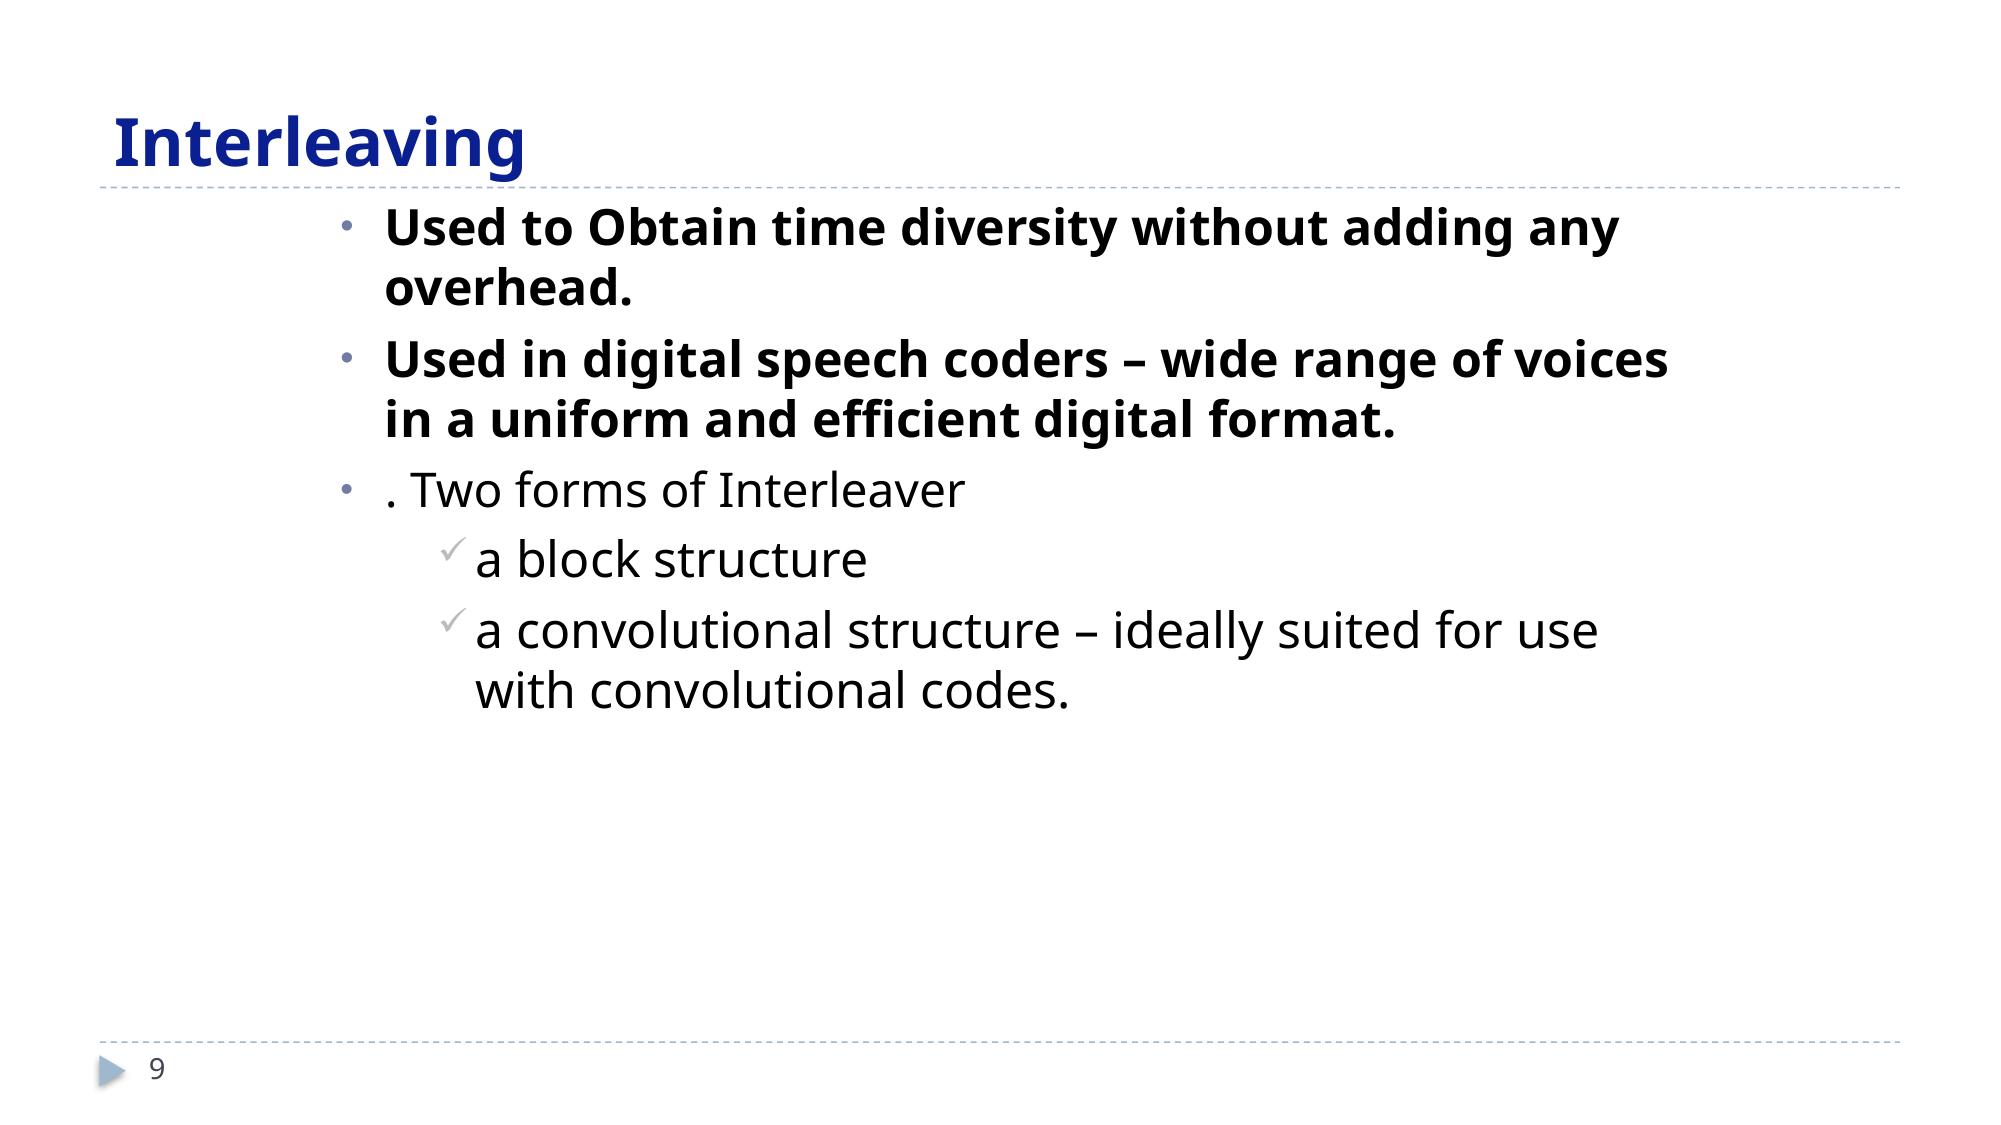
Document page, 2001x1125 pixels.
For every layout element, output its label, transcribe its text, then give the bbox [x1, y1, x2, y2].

list Used to Obtain time diversity without adding any overhead. Used in digital speech coders – wide range of voices in a uniform and efficient digital format. . Two forms of Interleaver a block structure a convolutional structure – ideally suited for use with convolutional codes. [325, 187, 1698, 1059]
slide_number 9 [134, 1042, 568, 1103]
title Interleaving [99, 24, 1900, 188]
